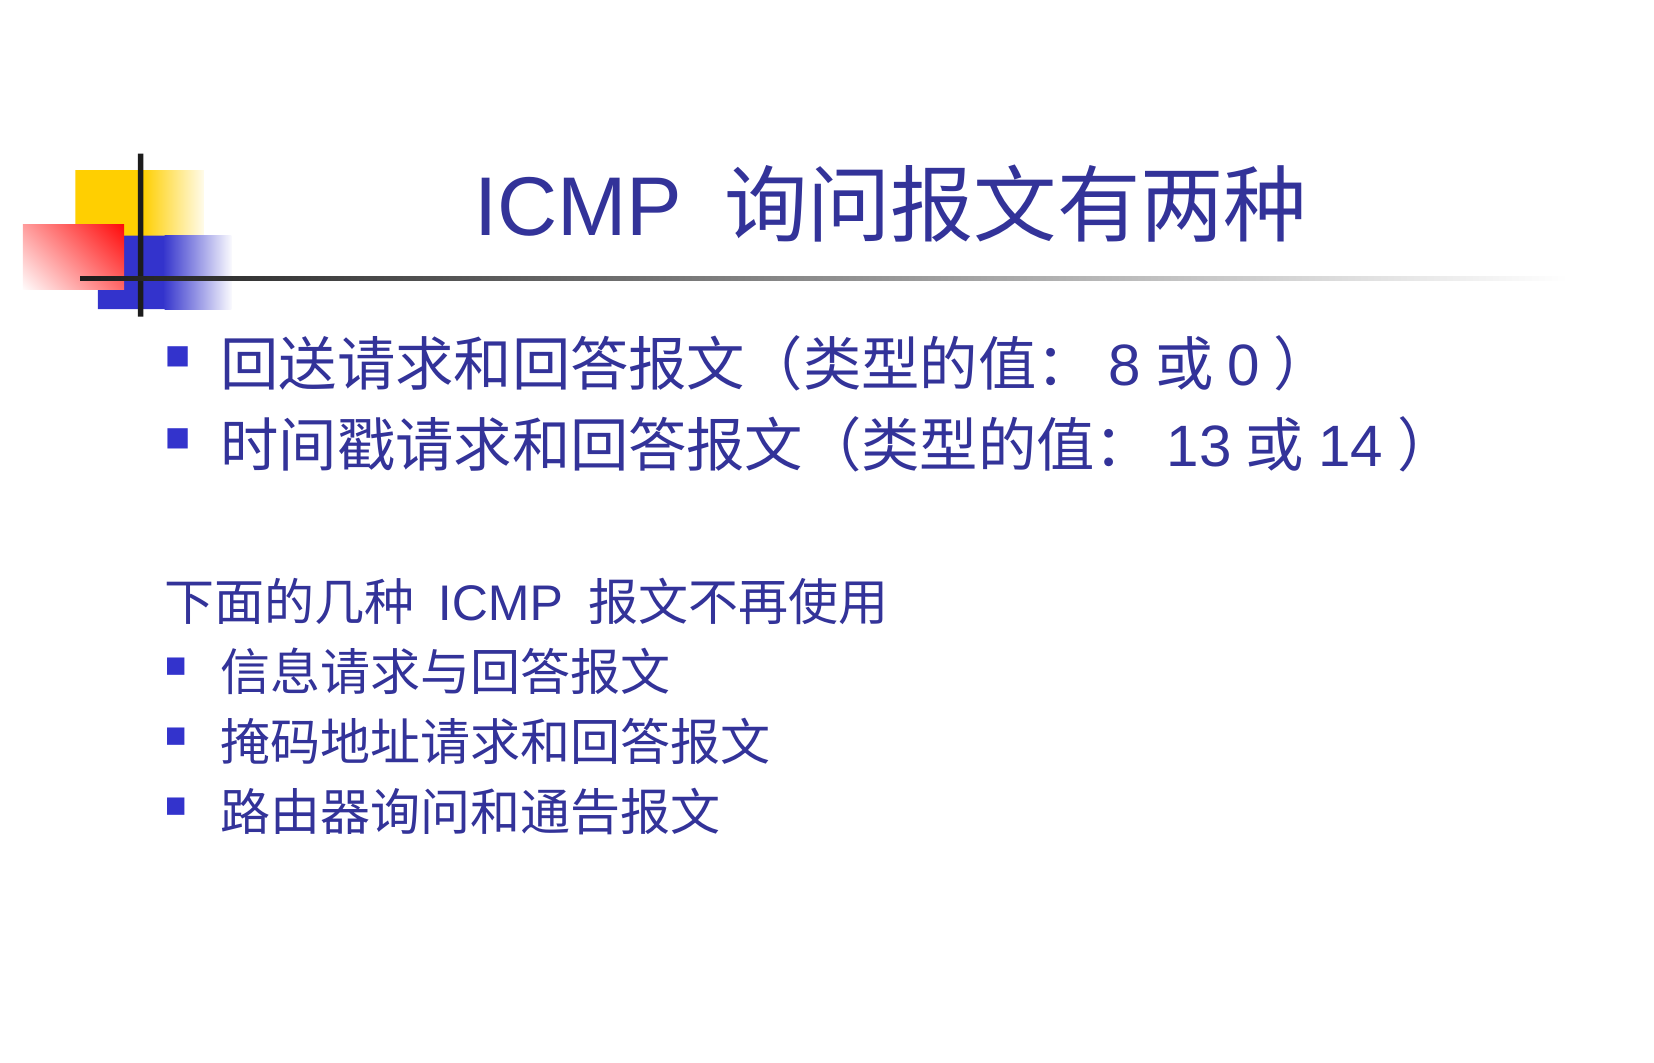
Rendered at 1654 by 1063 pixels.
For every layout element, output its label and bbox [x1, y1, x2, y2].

list [149, 319, 1569, 1013]
title [166, 33, 1635, 260]
